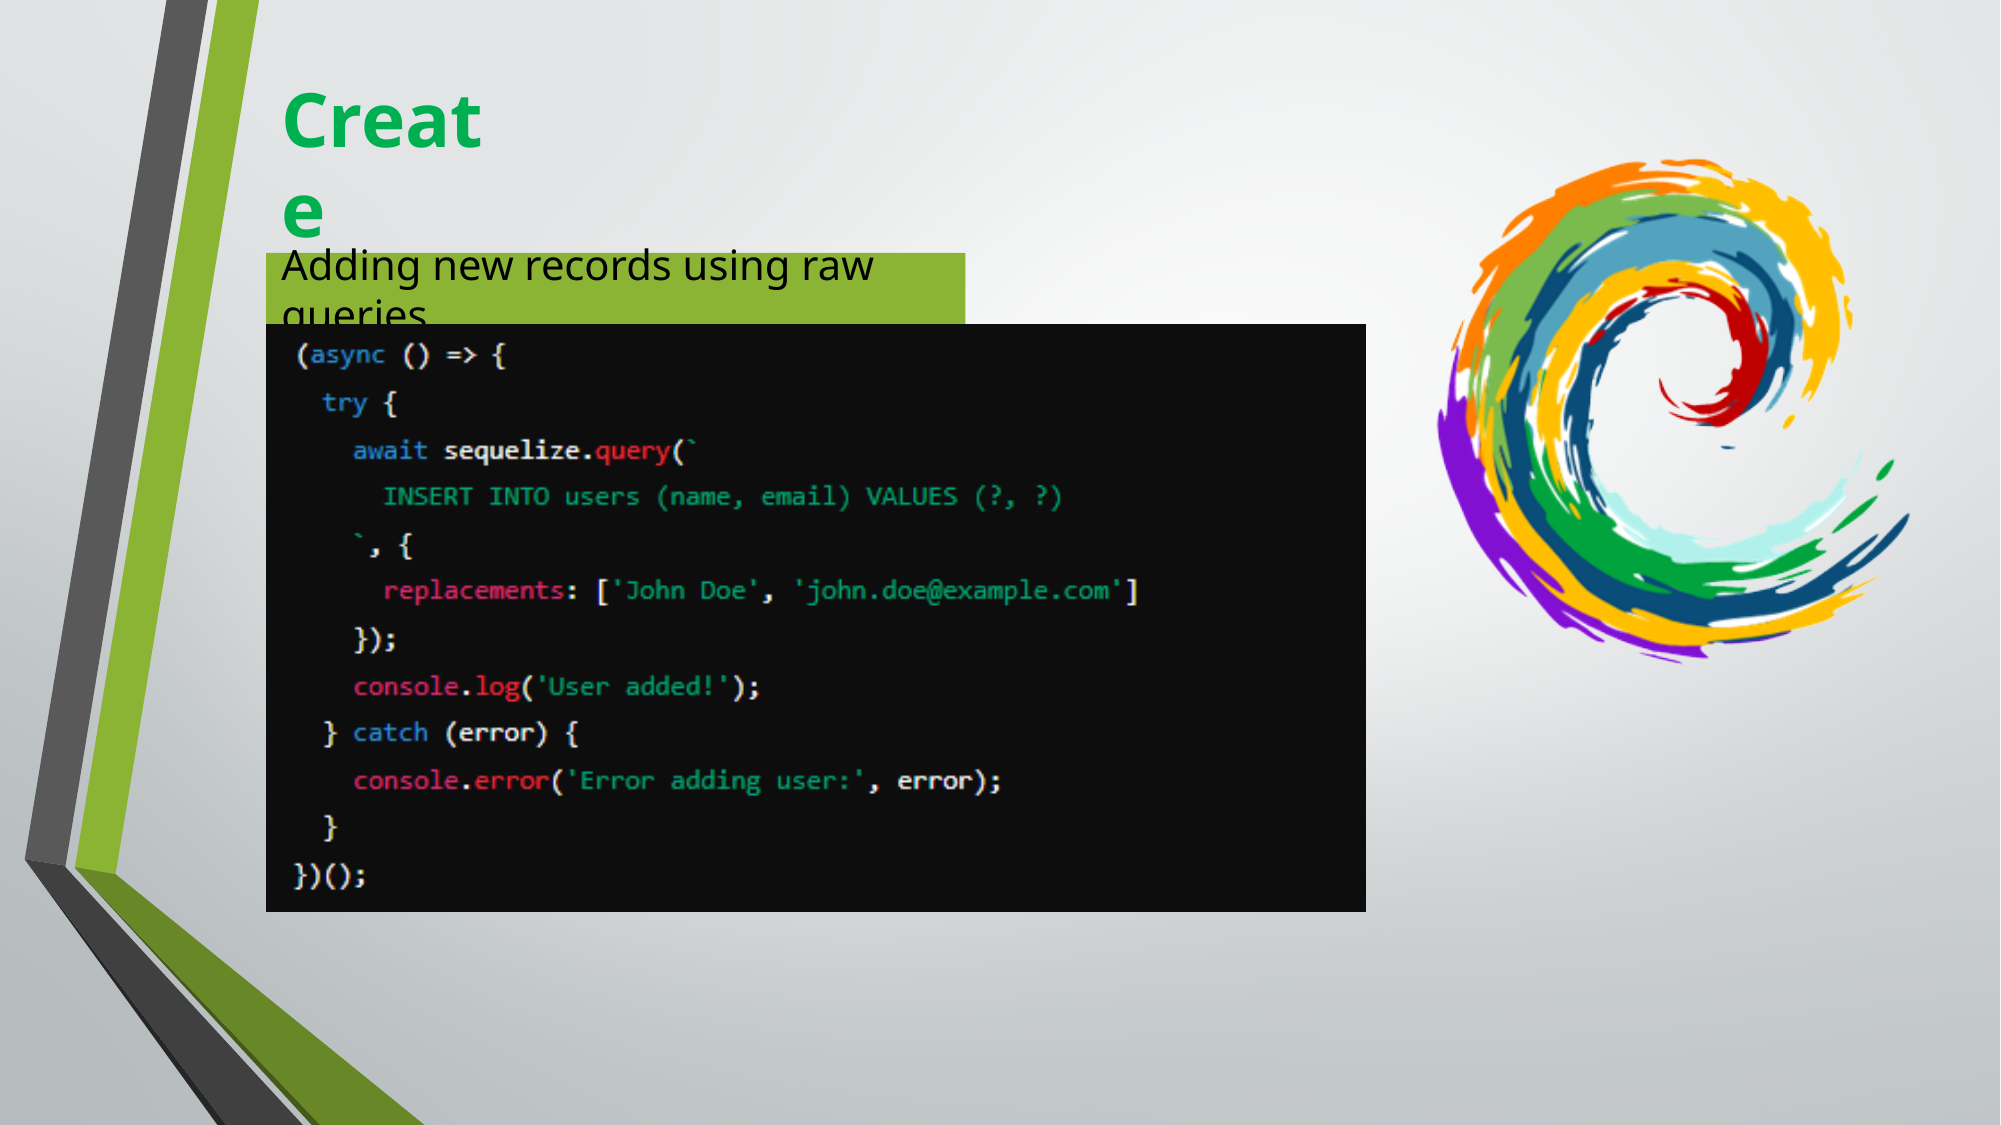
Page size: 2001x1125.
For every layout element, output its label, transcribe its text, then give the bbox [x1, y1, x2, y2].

title Create [266, 115, 525, 211]
picture [265, 324, 1366, 912]
picture [1401, 138, 1939, 676]
text_box Adding new records using raw queries [266, 252, 966, 324]
